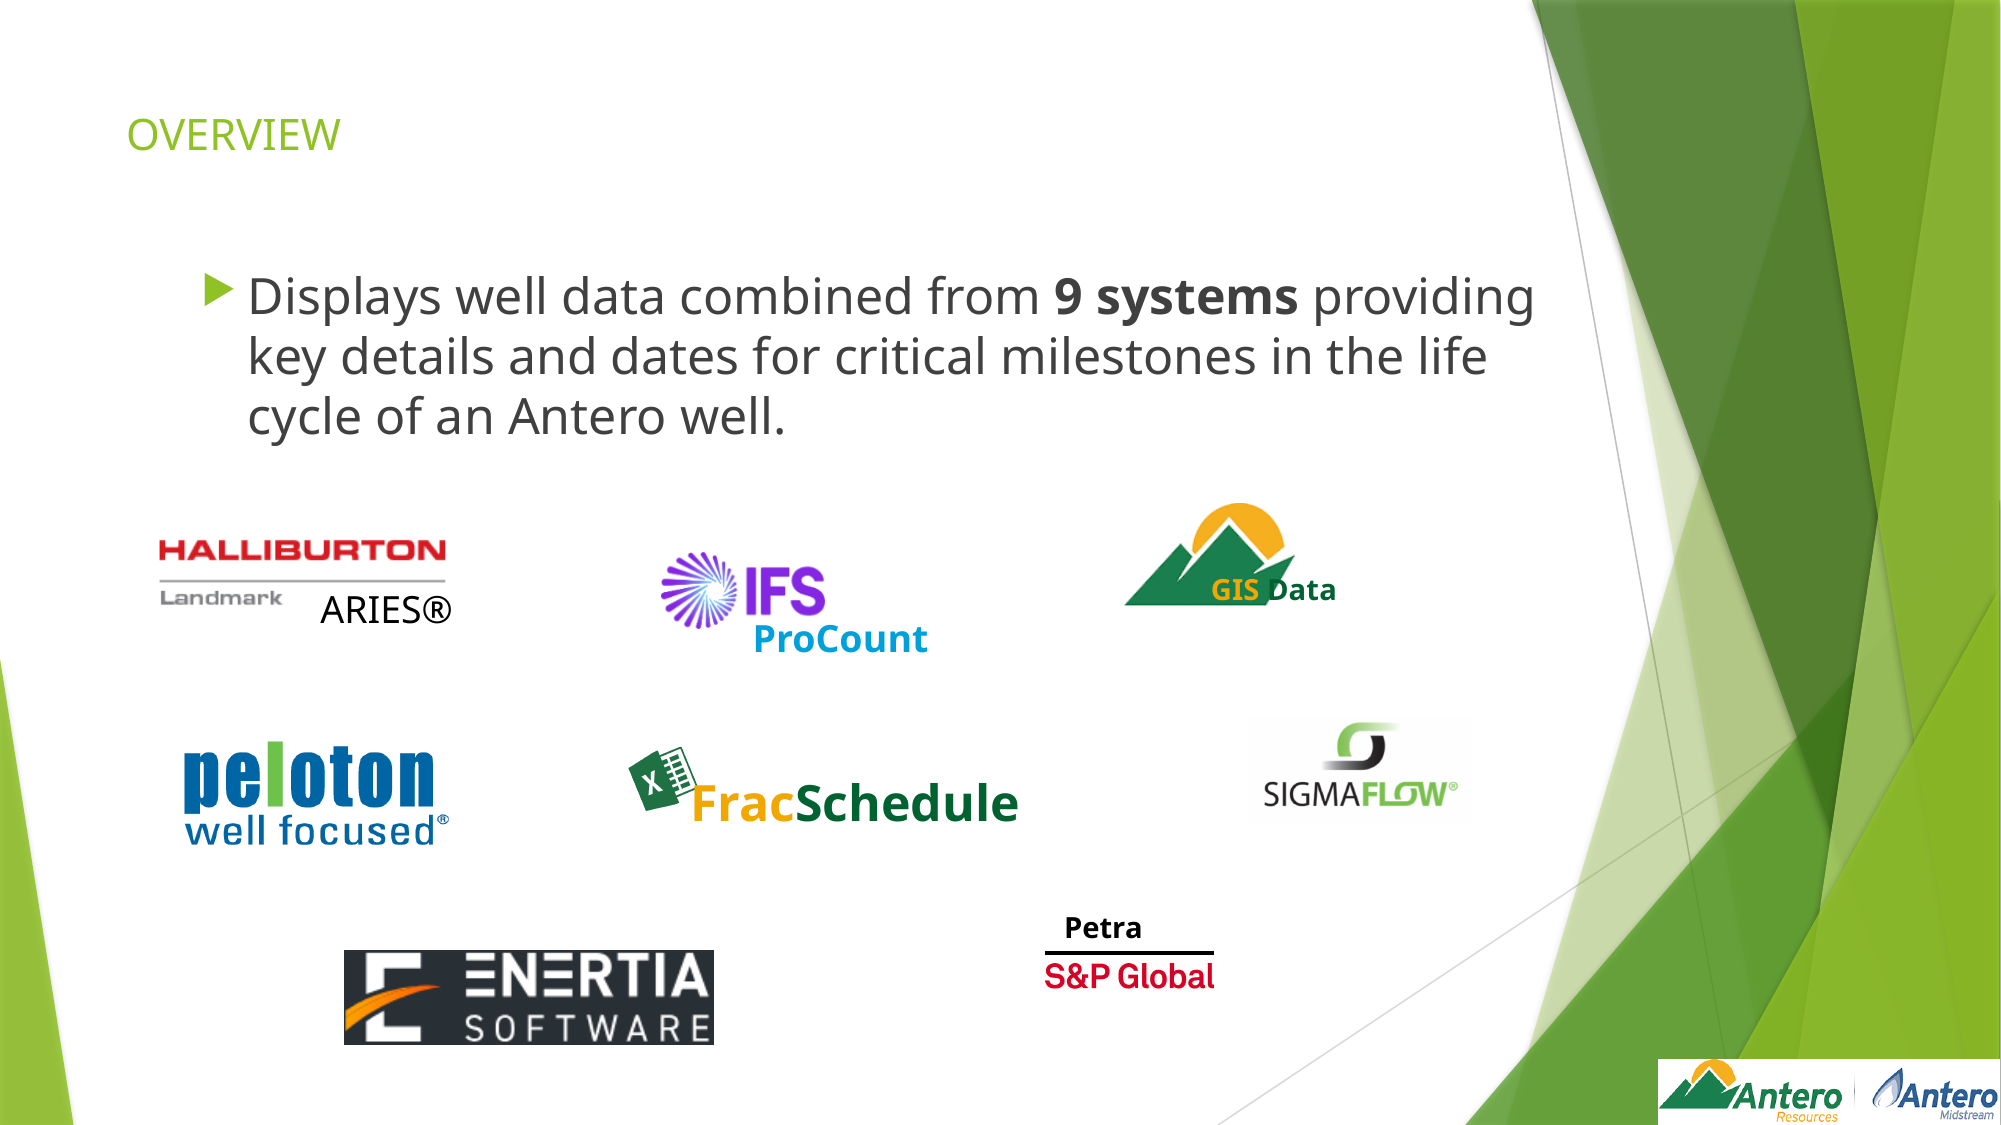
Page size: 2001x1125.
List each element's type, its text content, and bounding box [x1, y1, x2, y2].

picture [183, 741, 450, 846]
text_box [1123, 503, 1361, 641]
list Displays well data combined from 9 systems providing key details and dates for critical milestones in the life cycle of an Antero well. [111, 257, 1583, 477]
picture [661, 742, 682, 750]
picture [627, 761, 634, 780]
picture [1657, 1058, 2000, 1125]
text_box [634, 750, 1060, 841]
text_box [1044, 901, 1214, 990]
title Overview [111, 99, 1522, 214]
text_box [659, 551, 953, 669]
picture [344, 950, 714, 1046]
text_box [157, 536, 472, 640]
picture [1248, 716, 1473, 825]
